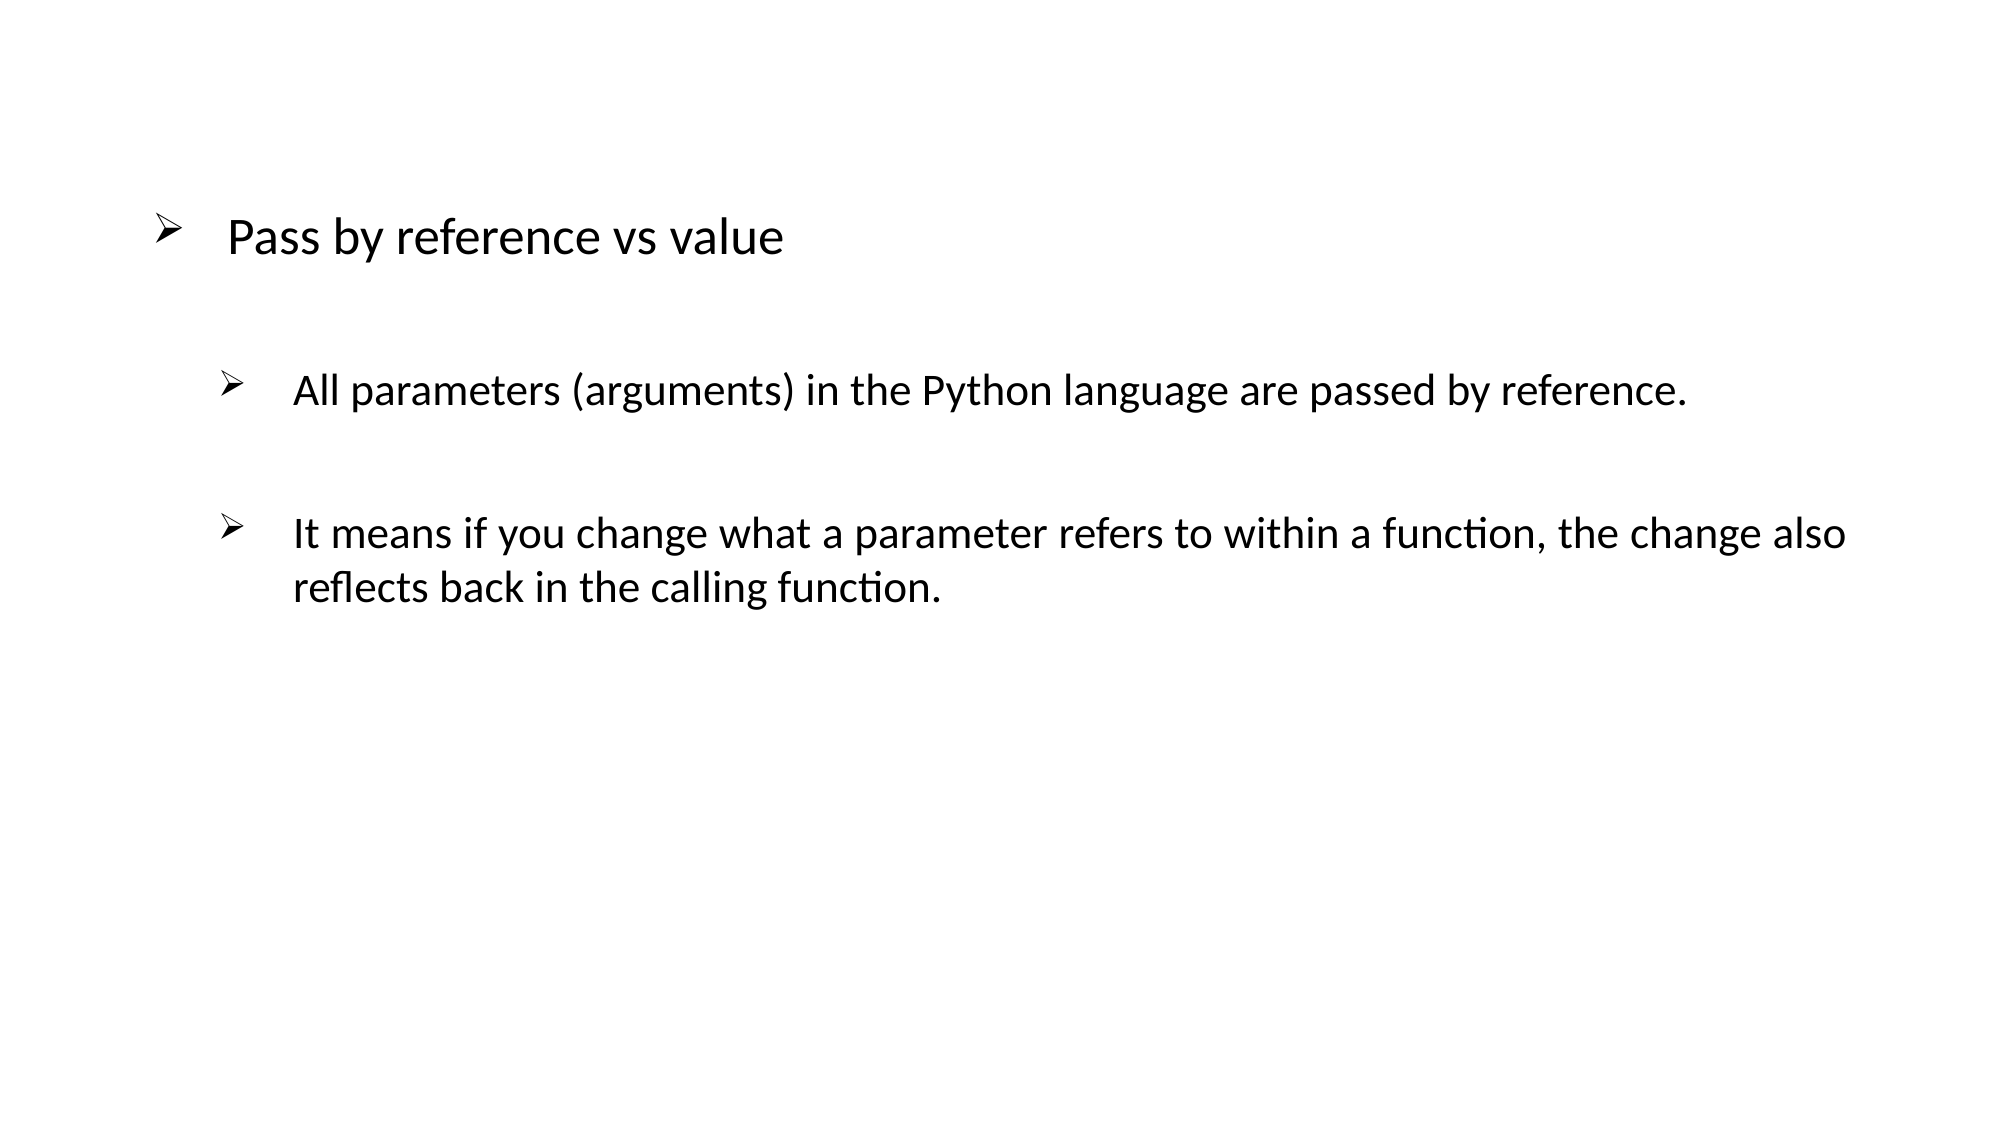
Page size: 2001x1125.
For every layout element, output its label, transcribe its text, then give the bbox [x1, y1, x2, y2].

list Pass by reference vs value All parameters (arguments) in the Python language are passed by reference. It means if you change what a parameter refers to within a function, the change also reflects back in the calling function. [137, 194, 1863, 1014]
